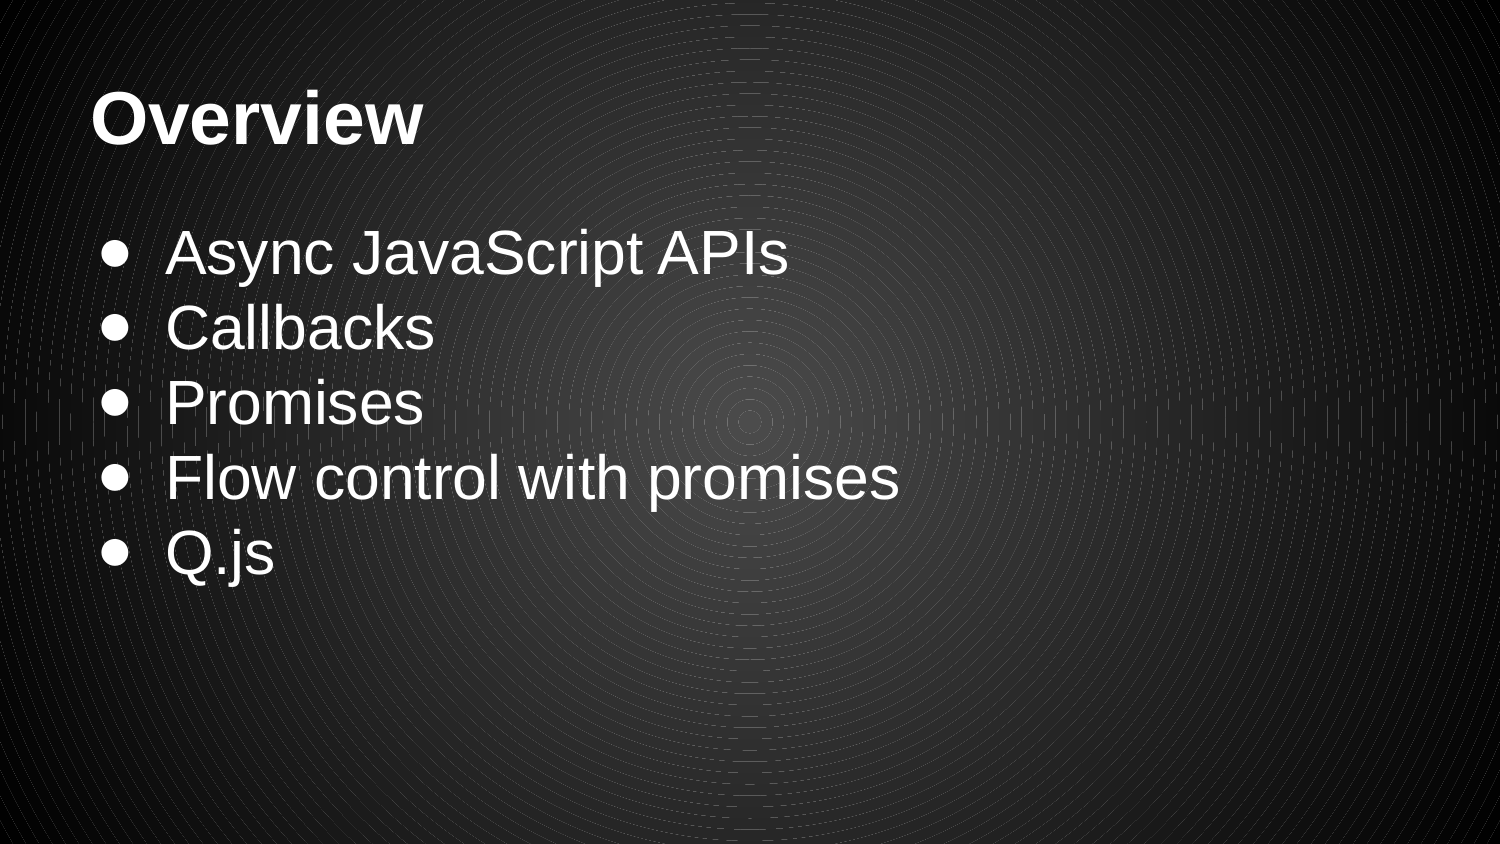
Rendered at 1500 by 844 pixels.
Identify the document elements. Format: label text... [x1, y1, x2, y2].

title Overview [75, 33, 1425, 175]
list Async JavaScript APIs Callbacks Promises Flow control with promises Q.js [75, 196, 1425, 808]
